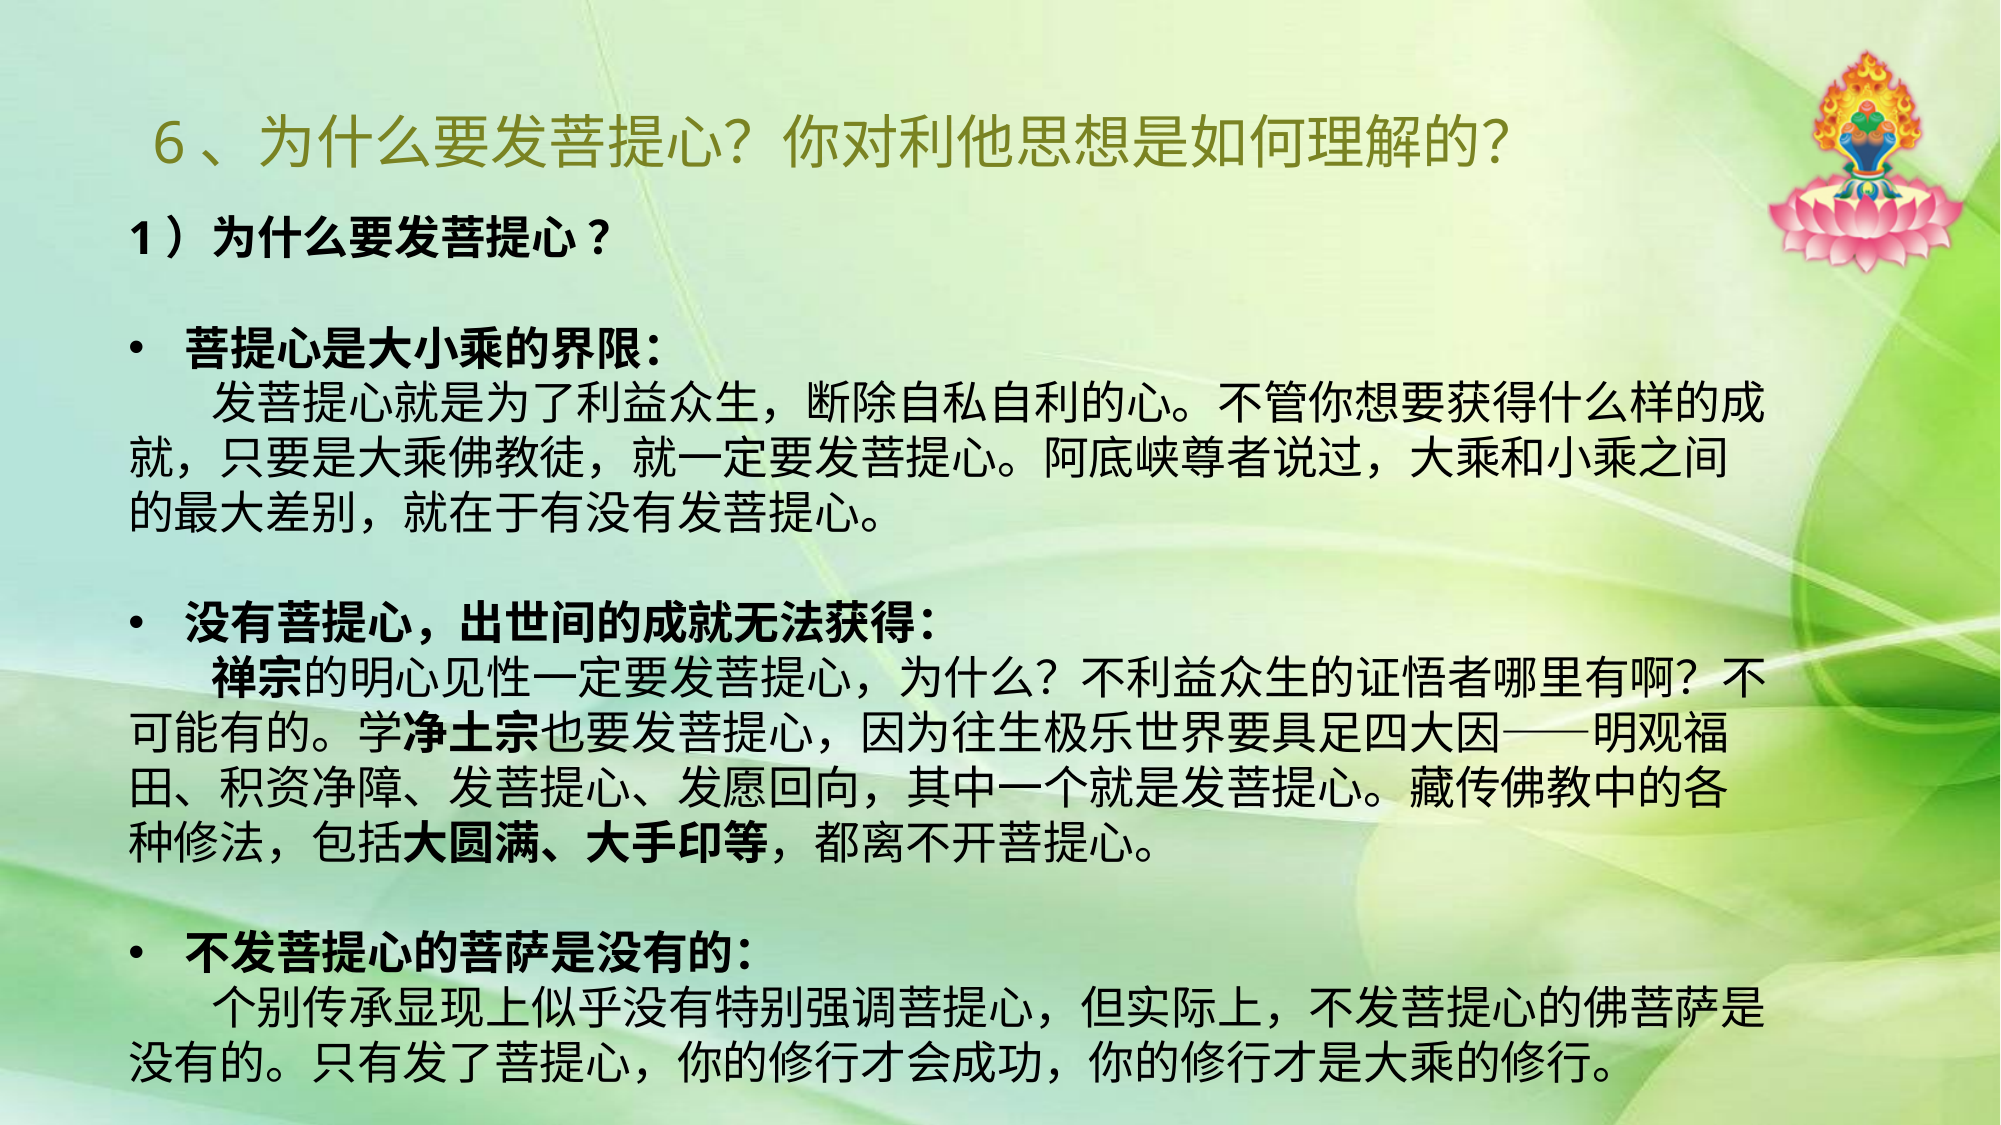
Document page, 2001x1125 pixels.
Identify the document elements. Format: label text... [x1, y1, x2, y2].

text_box 1）为什么要发菩提心 ？ 菩提心是大小乘的界限： 发菩提心就是为了利益众生，断除自私自利的心。不管你想要获得什么样的成就，只要是大乘佛教徒，就一定要发菩提心。阿底峡尊者说过，大乘和小乘之间的最大差别，就在于有没有发菩提心。 没有菩提心，出世间的成就无法获得： 禅宗的明心见性一定要发菩提心，为什么？不利益众生的证悟者哪里有啊？不可能有的。学净土宗也要发菩提心，因为往生极乐世界要具足四大因——明观福田、积资净障、发菩提心、发愿回向，其中一个就是发菩提心。藏传佛教中的各种修法，包括大圆满、大手印等，都离不开菩提心。 不发菩提心的菩萨是没有的： 个别传承显现上似乎没有特别强调菩提心，但实际上，不发菩提心的佛菩萨是没有的。只有发了菩提心，你的修行才会成功，你的修行才是大乘的修行。 [113, 201, 1787, 1097]
title 6、为什么要发菩提心？你对利他思想是如何理解的？ [137, 59, 1863, 230]
picture [0, 0, 2001, 1125]
